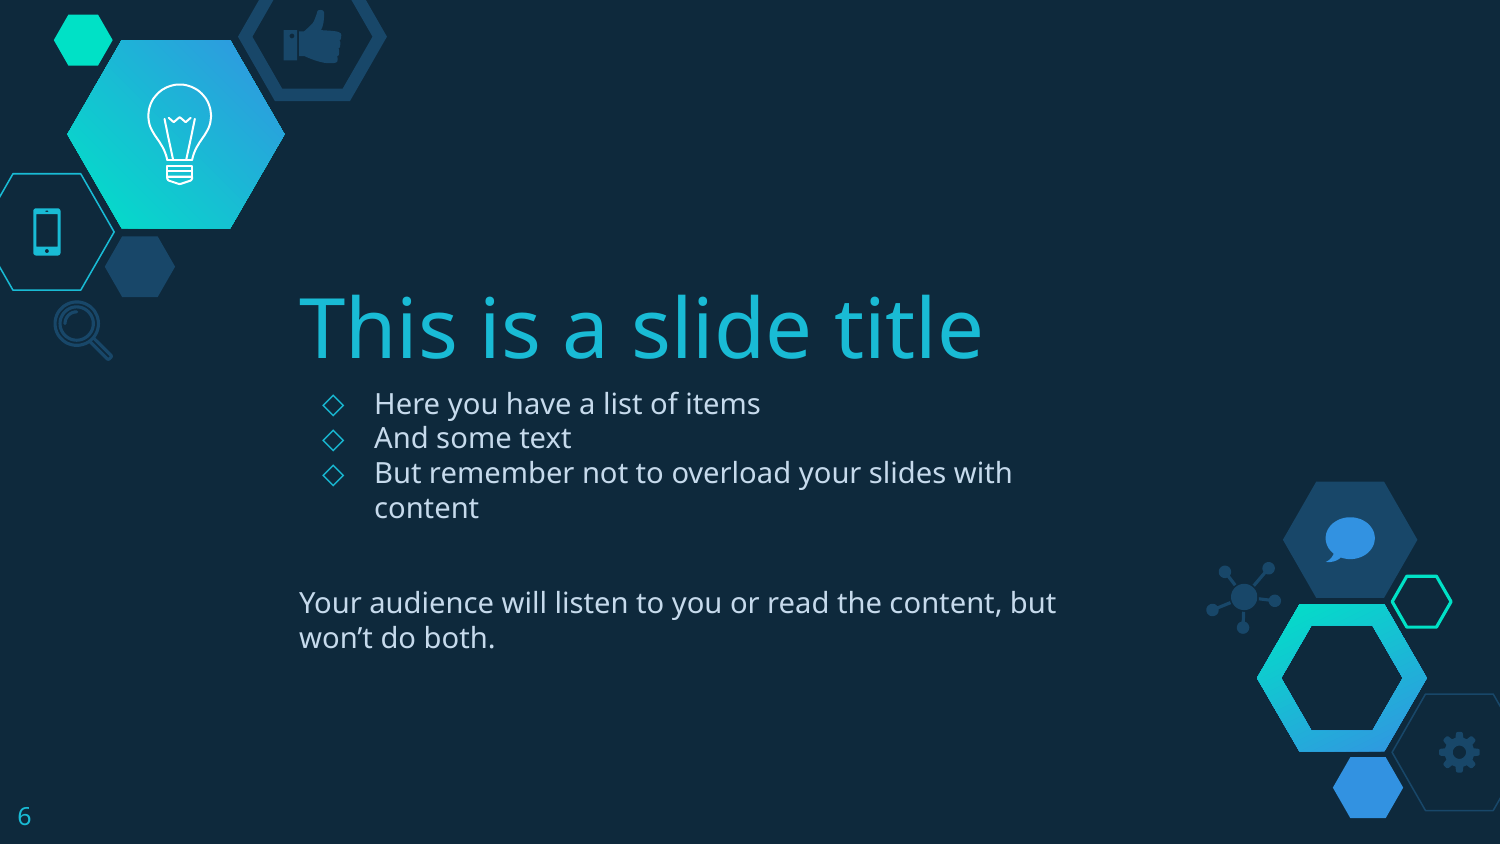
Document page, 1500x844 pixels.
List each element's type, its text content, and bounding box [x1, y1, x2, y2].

list Here you have a list of items And some text But remember not to overload your slides with content Your audience will listen to you or read the content, but won’t do both. [284, 369, 1096, 643]
title This is a slide title [284, 284, 1096, 369]
slide_number 6 [2, 785, 93, 844]
